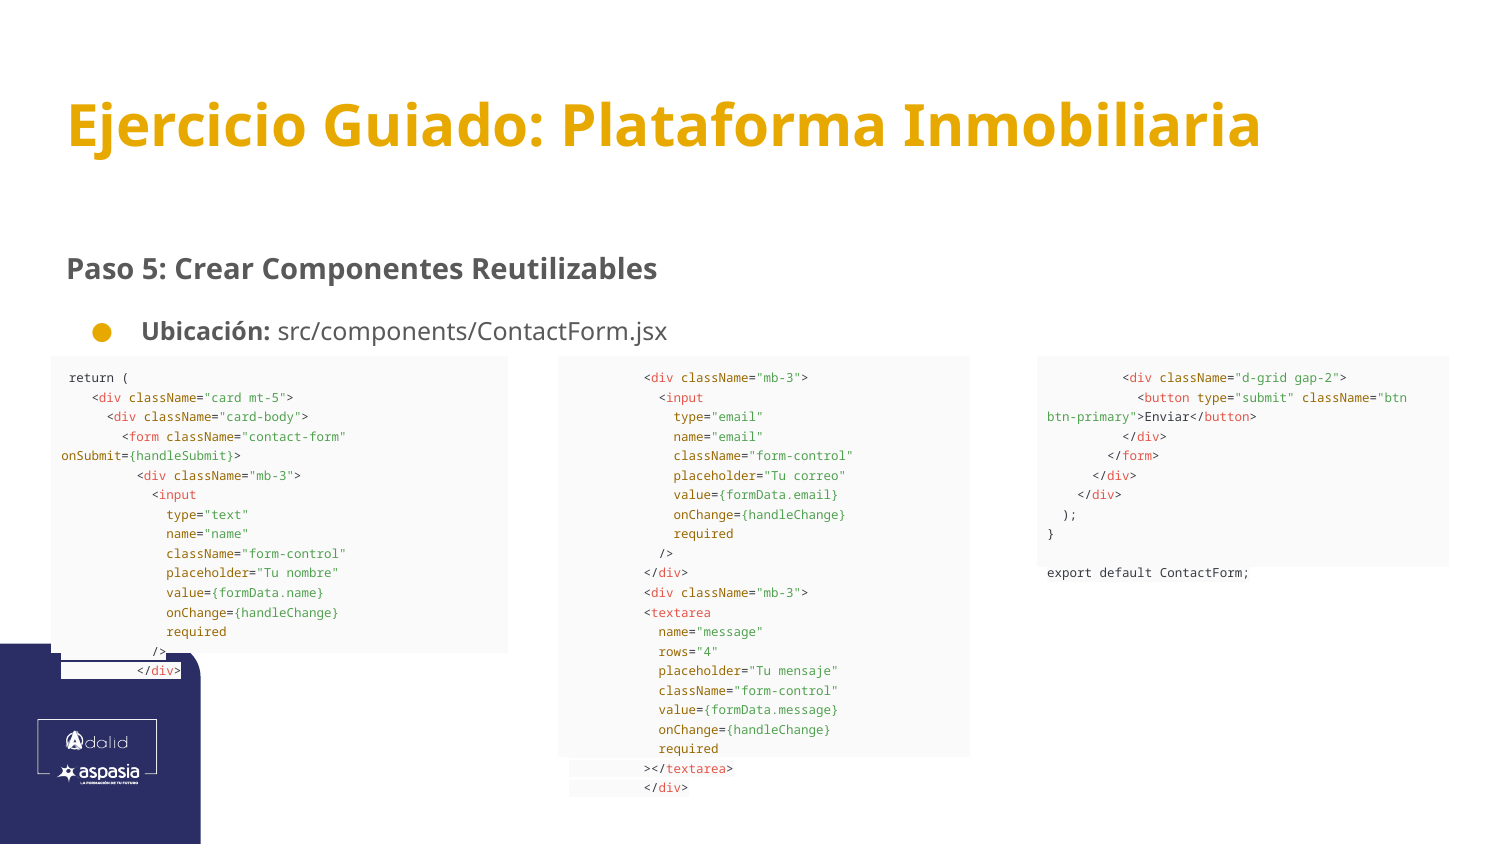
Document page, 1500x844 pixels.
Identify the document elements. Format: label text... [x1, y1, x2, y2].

table_header <div className="d-grid gap-2"> <button type="submit" className="btn btn-primary">Enviar</button> </div> </form> </div> </div> ); } export default ContactForm; [1037, 356, 1449, 567]
list Ubicación: src/components/ContactForm.jsx [51, 295, 731, 801]
table_header <div className="mb-3"> <input type="email" name="email" className="form-control" placeholder="Tu correo" value={formData.email} onChange={handleChange} required /> </div> <div className="mb-3"> <textarea name="message" rows="4" placeholder="Tu mensaje" className="form-control" value={formData.message} onChange={handleChange} required ></textarea> </div> [558, 356, 970, 757]
table_header return ( <div className="card mt-5"> <div className="card-body"> <form className="contact-form" onSubmit={handleSubmit}> <div className="mb-3"> <input type="text" name="name" className="form-control" placeholder="Tu nombre" value={formData.name} onChange={handleChange} required /> </div> [51, 356, 508, 653]
picture [0, 643, 201, 844]
title Ejercicio Guiado: Plataforma Inmobiliaria [51, 72, 1449, 230]
list Paso 5: Crear Componentes Reutilizables [51, 230, 1449, 735]
